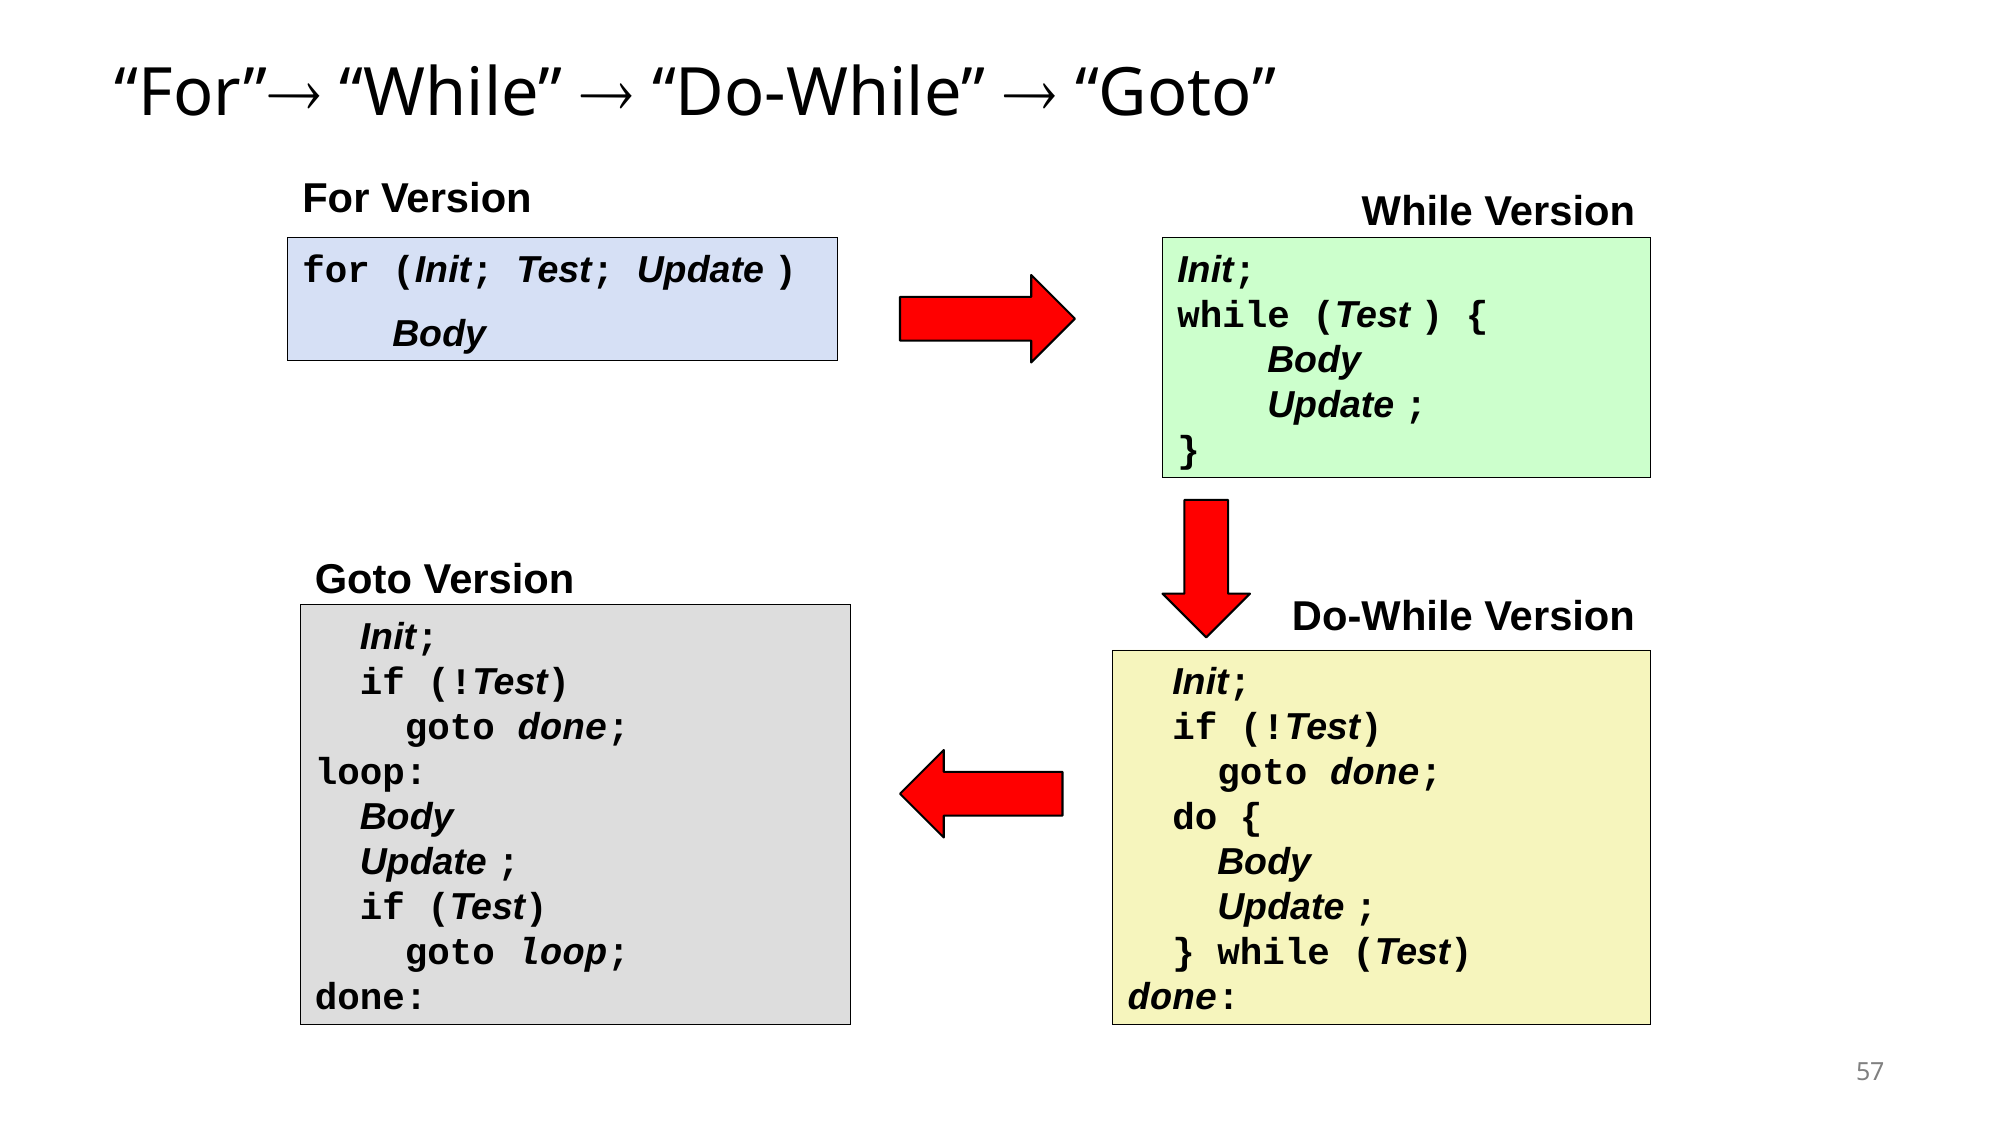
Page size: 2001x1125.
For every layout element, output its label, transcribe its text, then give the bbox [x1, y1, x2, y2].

text_box for (Init; Test; Update ) Body [287, 237, 838, 361]
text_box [299, 549, 1063, 1025]
text_box For Version [287, 169, 763, 238]
title “For” “While”  “Do-While”  “Goto” [99, 37, 1900, 150]
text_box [1112, 499, 1651, 1026]
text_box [899, 182, 1650, 478]
slide_number 57 [1749, 1042, 1900, 1103]
